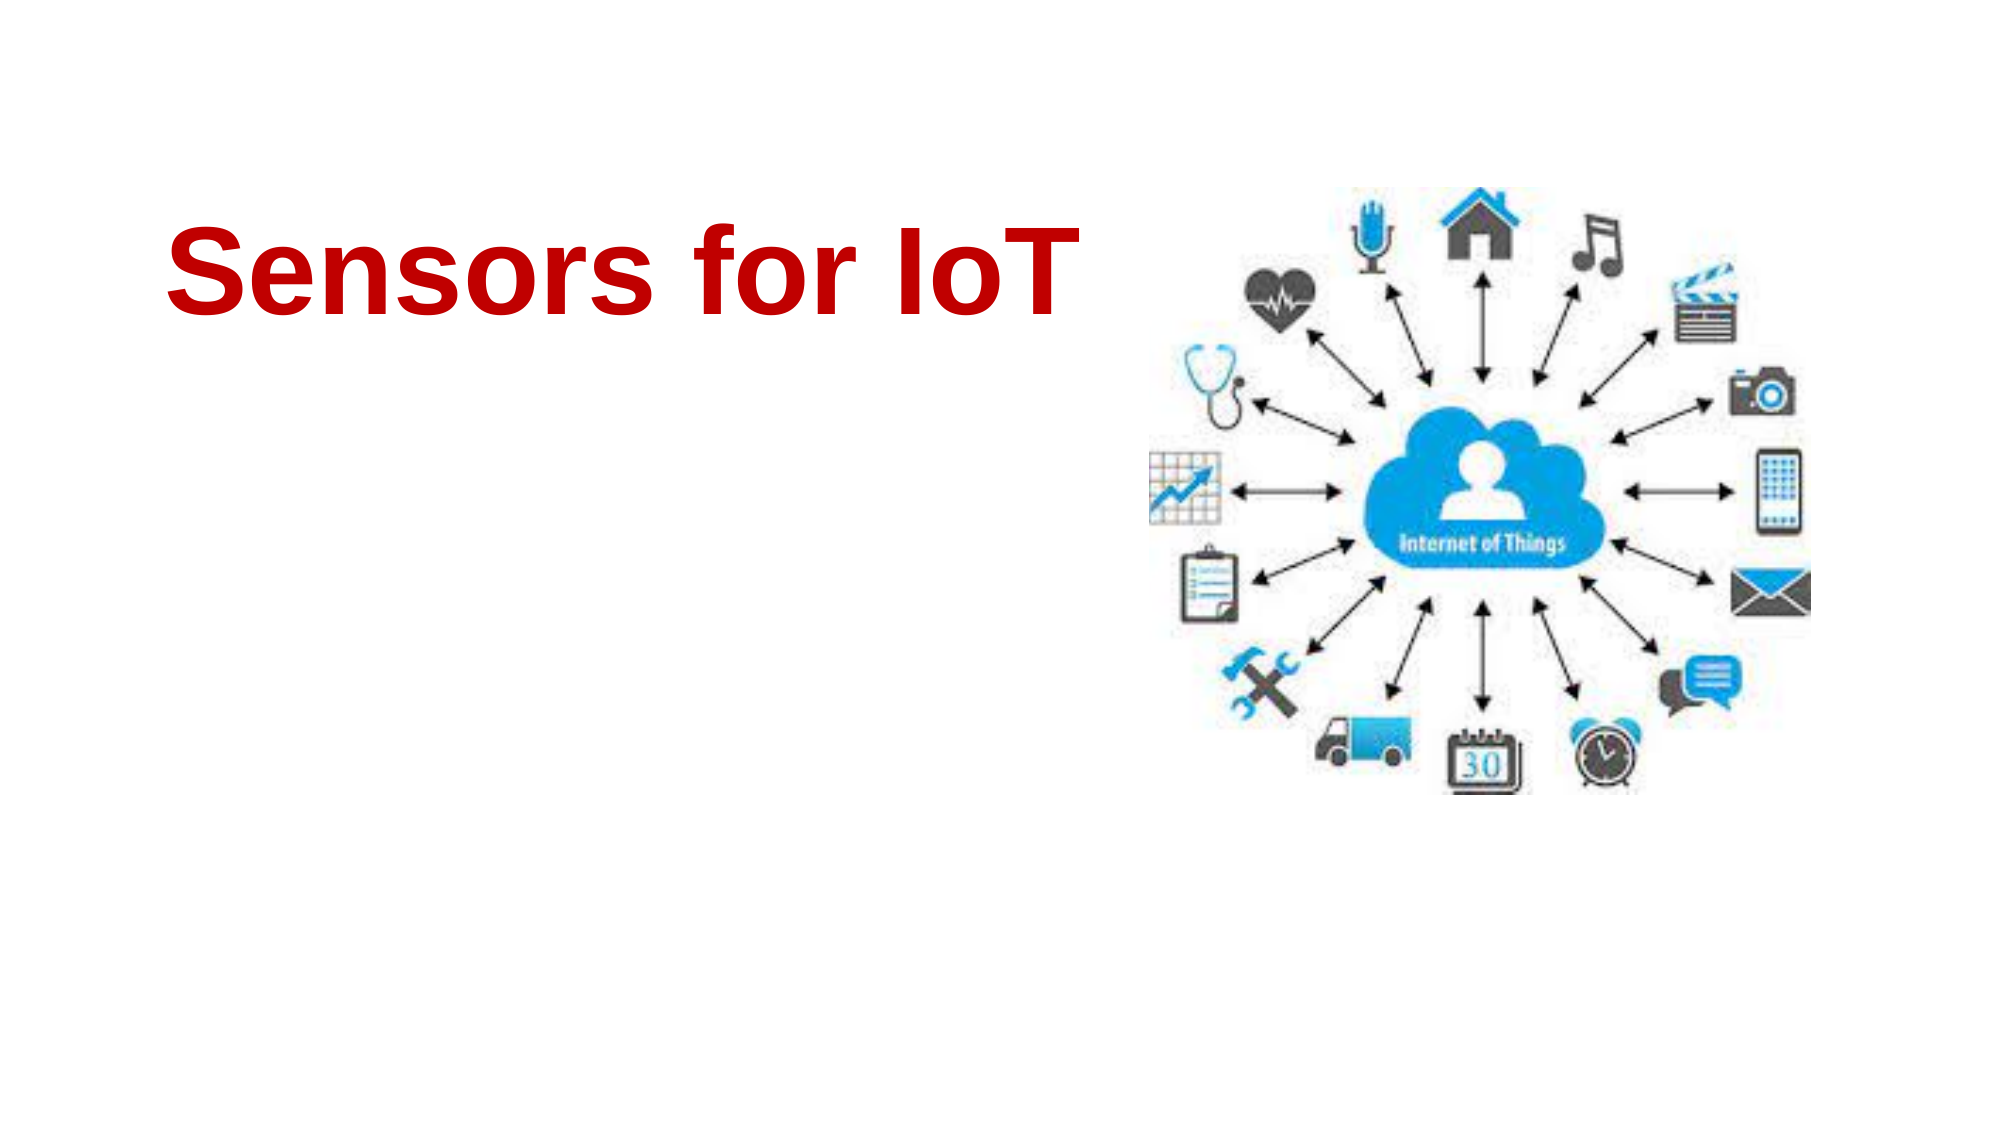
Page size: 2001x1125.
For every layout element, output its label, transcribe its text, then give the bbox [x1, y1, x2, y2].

title Sensors for IoT [162, 187, 1125, 378]
picture [1149, 187, 1811, 795]
